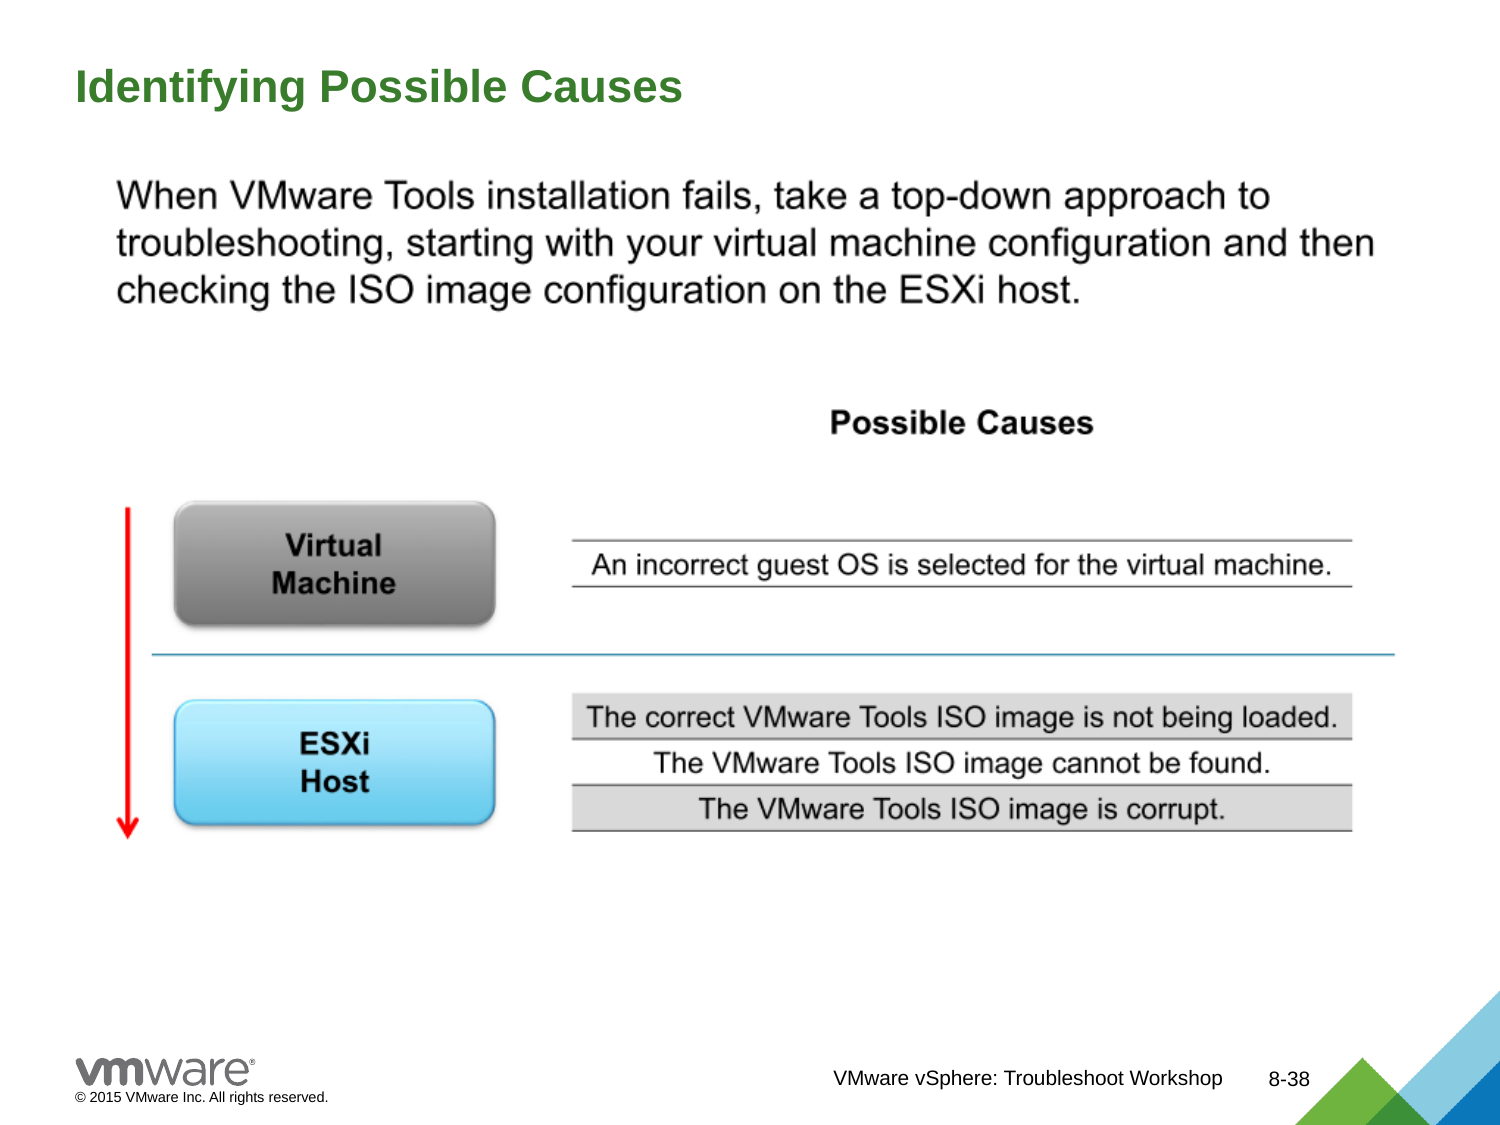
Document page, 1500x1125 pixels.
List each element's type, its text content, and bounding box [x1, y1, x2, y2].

picture [1247, 949, 1500, 1125]
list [77, 149, 1423, 988]
title Identifying Possible Causes [75, 54, 1425, 113]
